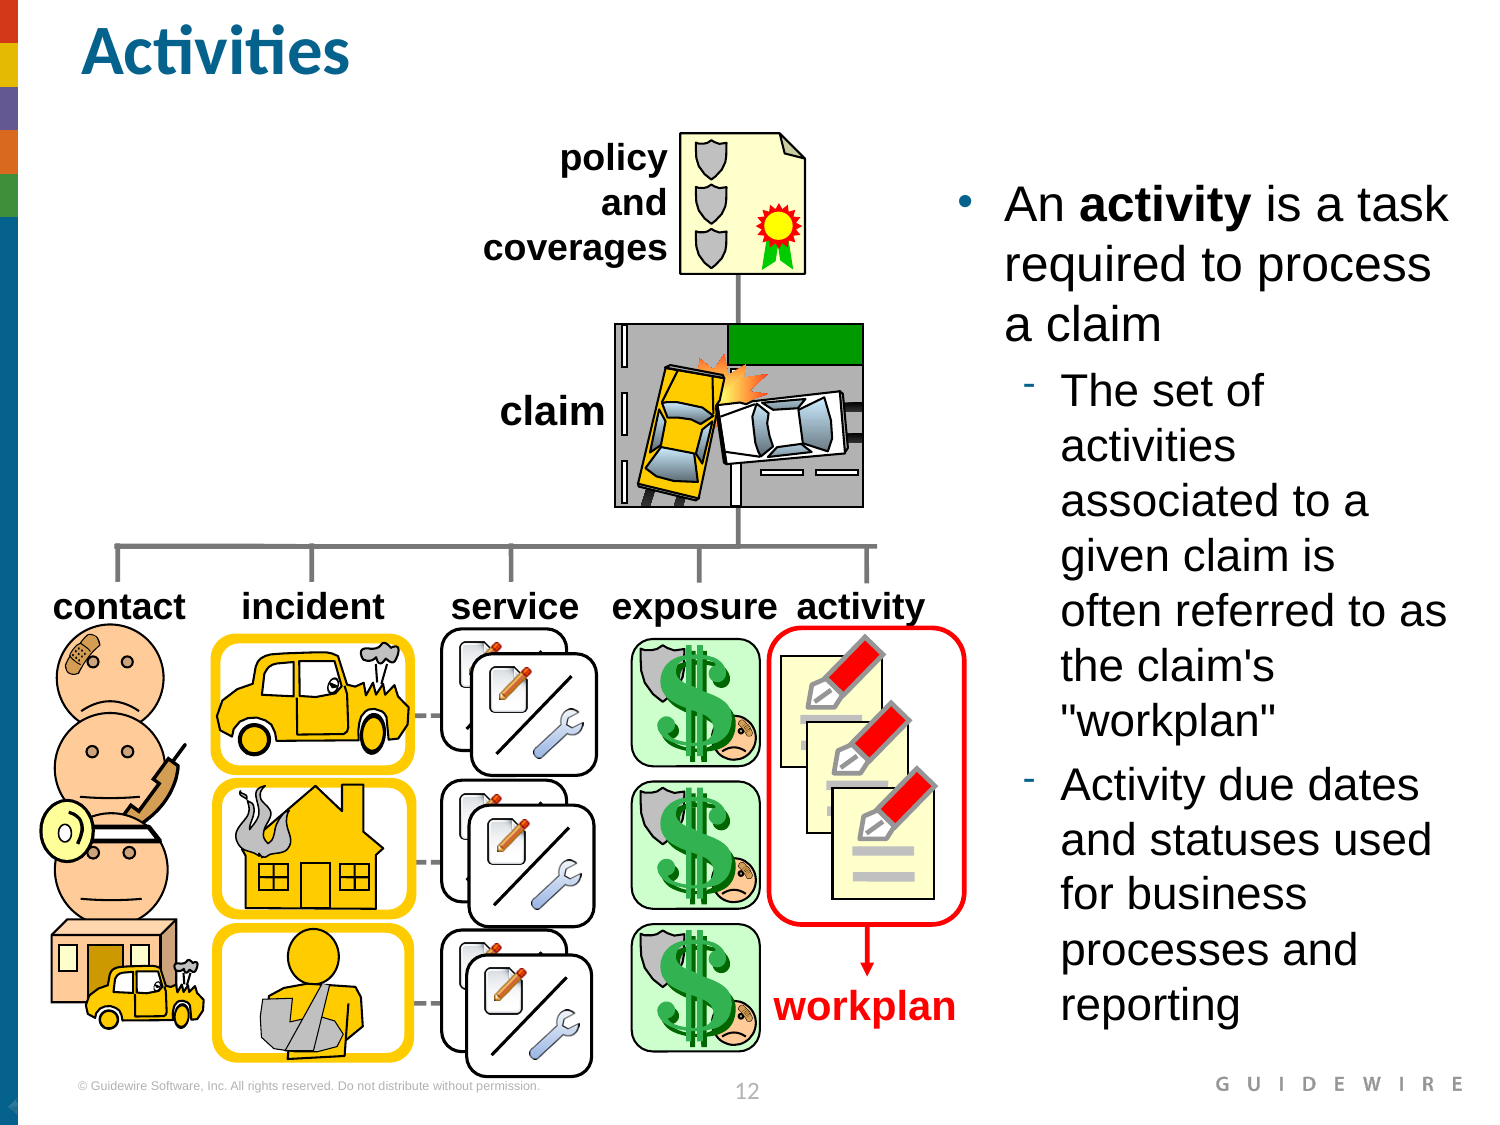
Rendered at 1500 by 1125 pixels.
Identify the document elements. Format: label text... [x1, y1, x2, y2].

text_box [471, 653, 597, 776]
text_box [214, 925, 412, 1061]
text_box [51, 919, 204, 1031]
text_box workplan [769, 978, 962, 1029]
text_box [468, 804, 595, 928]
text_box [56, 624, 164, 711]
text_box contact [40, 582, 198, 628]
picture [10, 1101, 18, 1111]
text_box claim [413, 384, 606, 435]
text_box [466, 954, 592, 1077]
picture [0, 0, 18, 216]
text_box [861, 924, 874, 977]
text_box [769, 627, 965, 925]
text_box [441, 779, 567, 903]
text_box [631, 781, 761, 910]
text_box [441, 929, 567, 1052]
text_box incident [216, 582, 409, 628]
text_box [832, 768, 935, 899]
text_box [614, 323, 864, 507]
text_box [631, 923, 761, 1052]
list An activity is a task required to process a claim The set of activities associated to a given claim is often referred to as the claim's "workplan" Activity due dates and statuses used for business processes and reporting [957, 171, 1450, 1024]
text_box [212, 635, 413, 773]
text_box service [418, 582, 611, 628]
text_box activity [791, 582, 958, 628]
text_box exposure [611, 582, 791, 628]
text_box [780, 637, 883, 768]
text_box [806, 703, 909, 834]
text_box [679, 133, 806, 275]
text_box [631, 638, 761, 767]
title Activities [81, 19, 1446, 142]
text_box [441, 628, 567, 751]
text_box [39, 798, 168, 927]
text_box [54, 712, 188, 834]
text_box policy and coverages [453, 133, 668, 269]
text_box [214, 779, 415, 918]
picture [1215, 1073, 1480, 1096]
